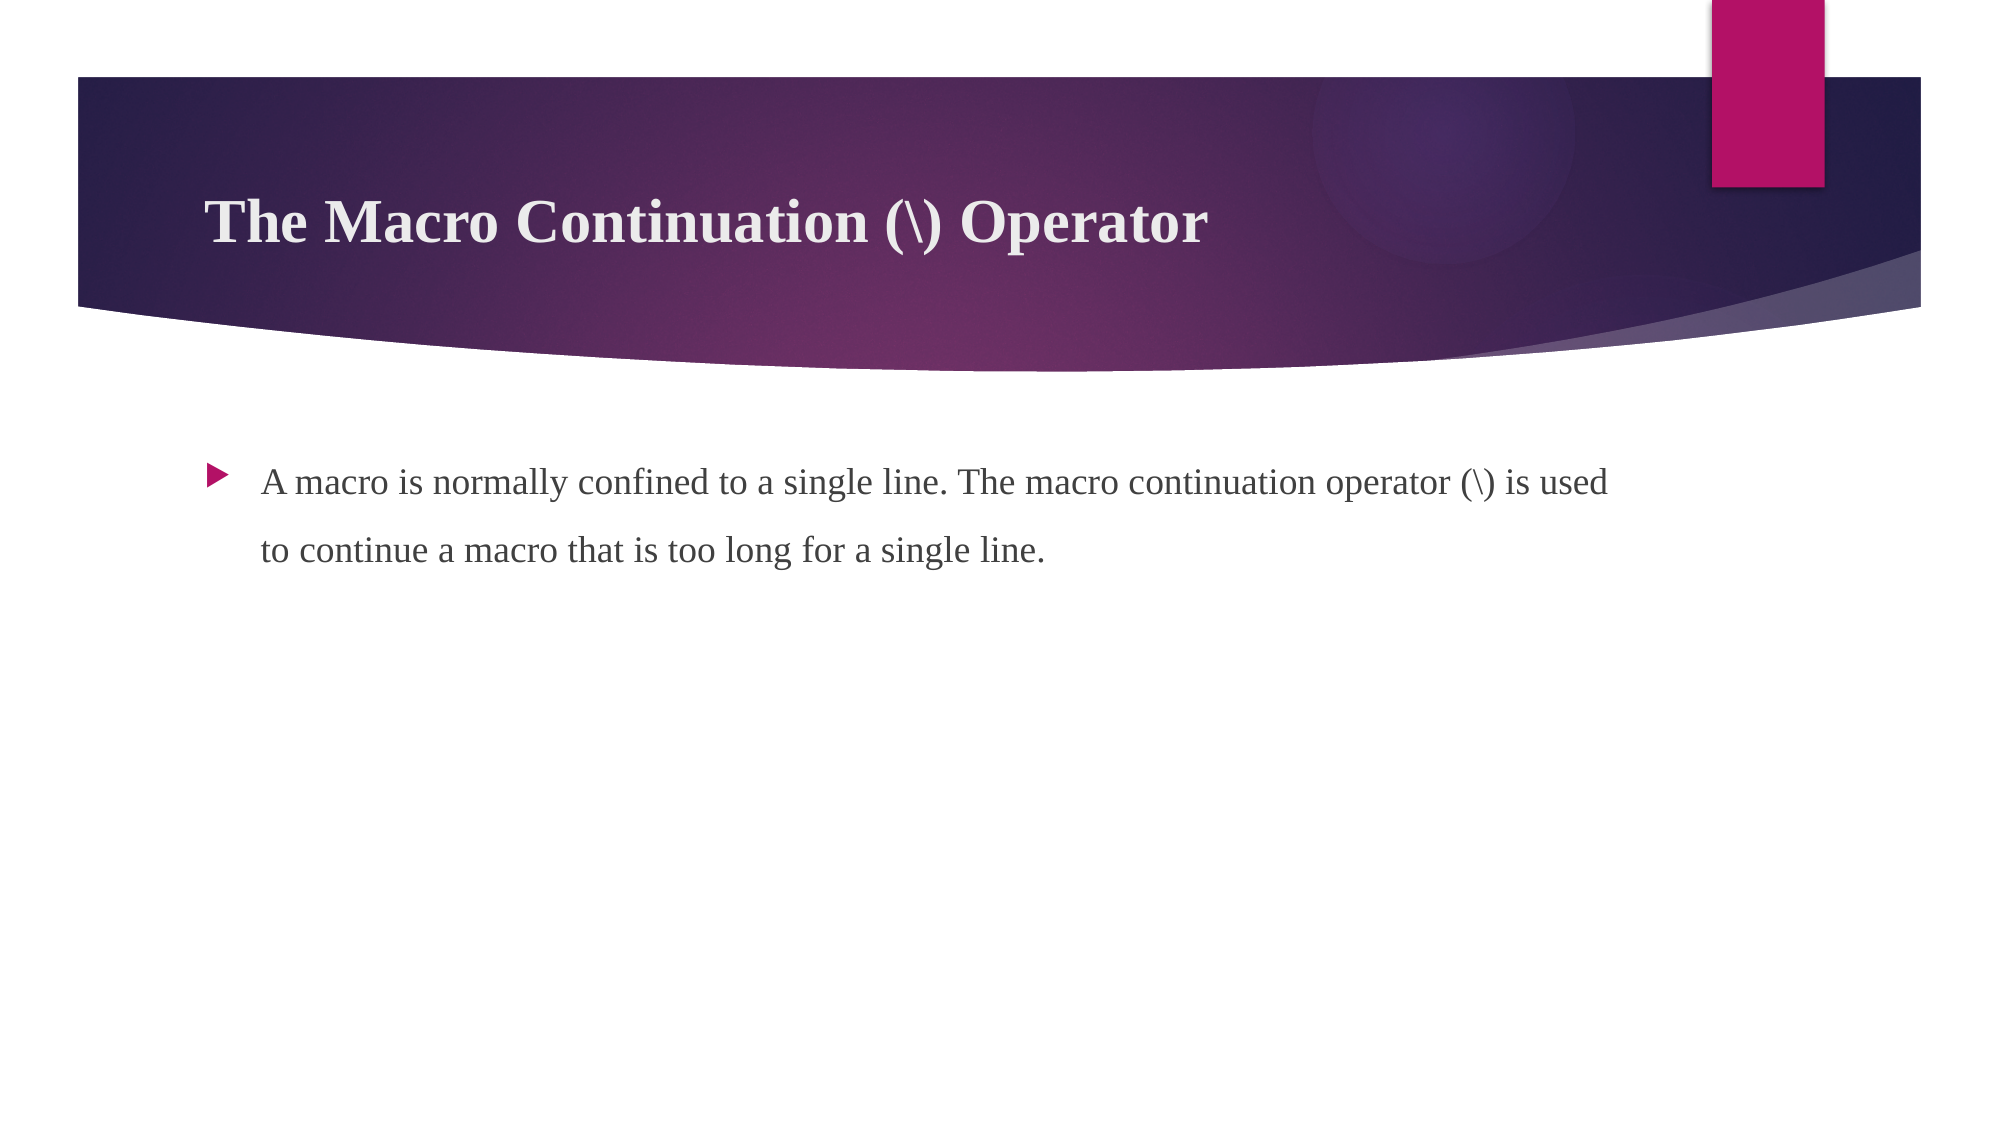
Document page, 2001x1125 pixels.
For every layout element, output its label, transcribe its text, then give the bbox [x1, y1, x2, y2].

list A macro is normally confined to a single line. The macro continuation operator (\) is used to continue a macro that is too long for a single line. [189, 427, 1638, 988]
title The Macro Continuation (\) Operator [189, 159, 1627, 276]
